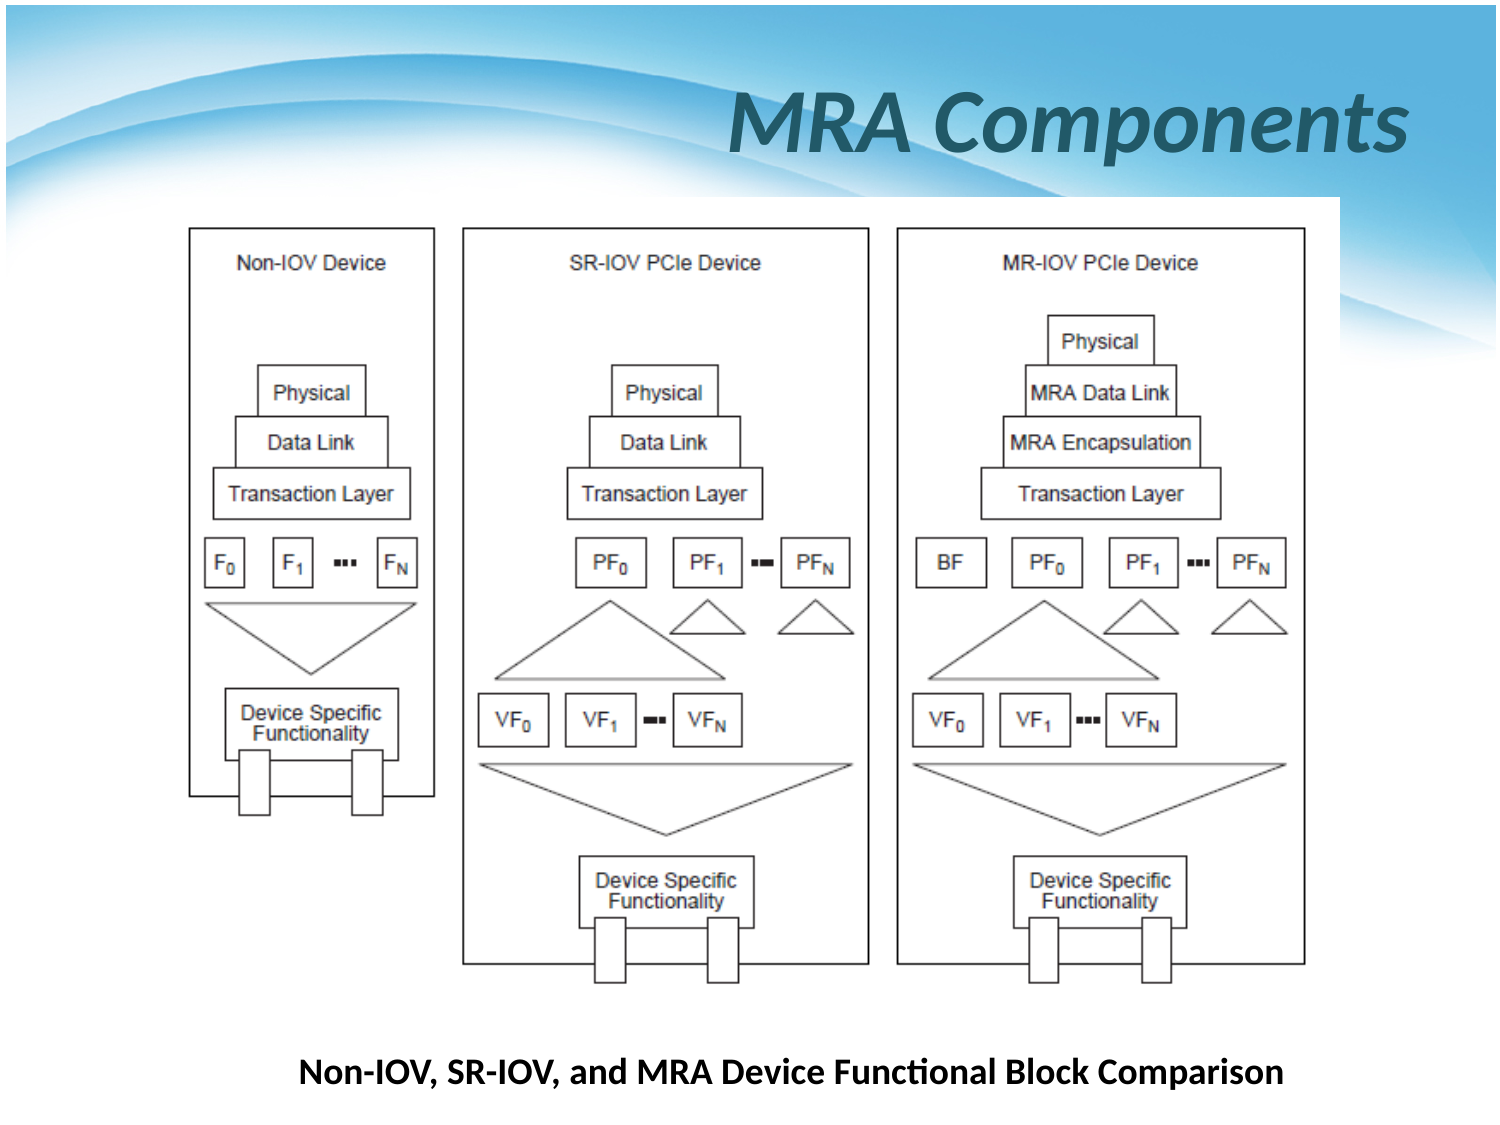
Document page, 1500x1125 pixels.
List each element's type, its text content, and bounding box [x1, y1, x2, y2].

title MRA Components [75, 45, 1425, 188]
picture [0, 0, 1500, 1125]
text_box Non-IOV, SR-IOV, and MRA Device Functional Block Comparison [283, 1039, 1322, 1100]
